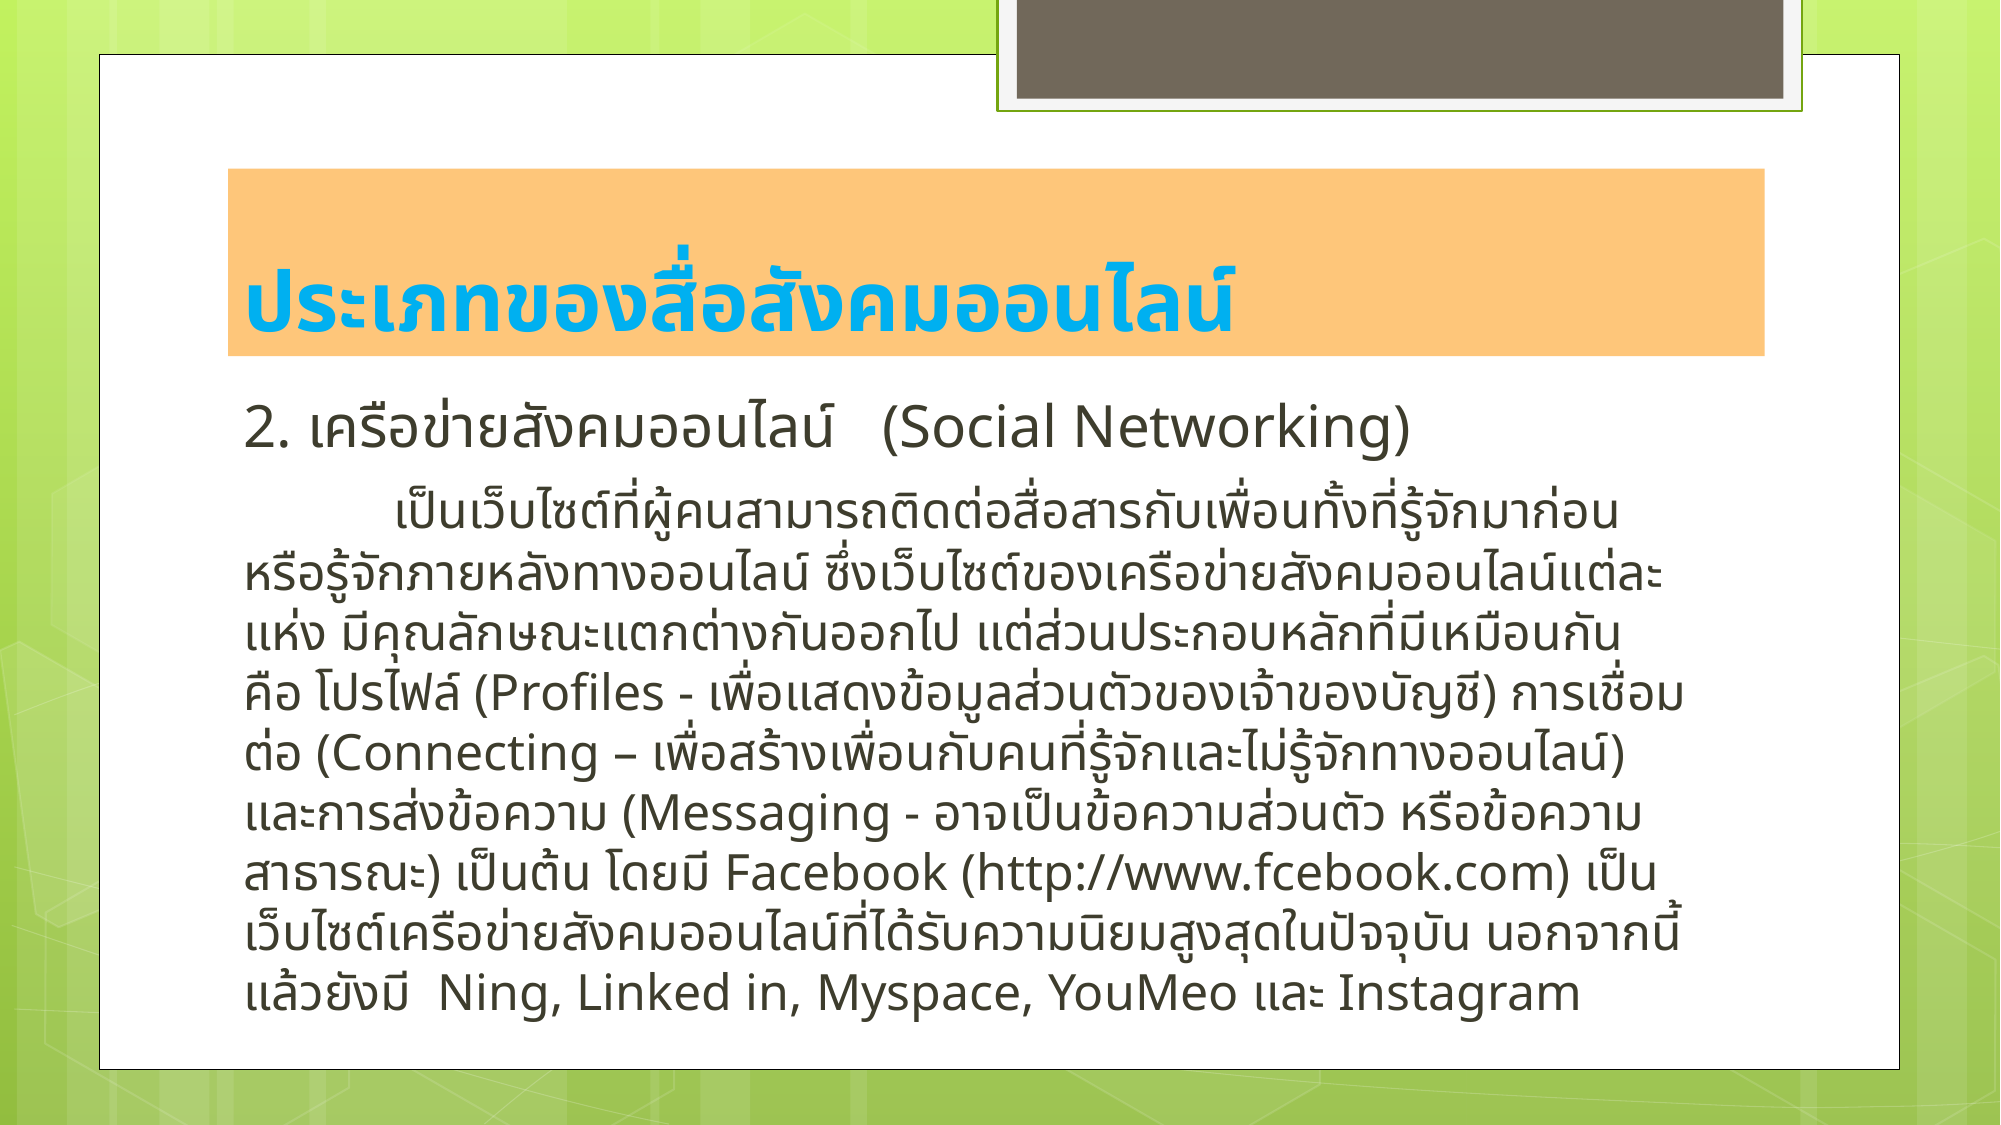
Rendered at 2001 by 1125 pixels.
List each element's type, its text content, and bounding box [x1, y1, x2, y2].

list 2. เครือข่ายสังคมออนไลน์ (Social Networking) เป็นเว็บไซต์ที่ผู้คนสามารถติดต่อสื่อสารกับเพื่อนทั้งที่รู้จักมาก่อน หรือรู้จักภายหลังทางออนไลน์ ซึ่งเว็บไซต์ของเครือข่ายสังคมออนไลน์แต่ละแห่ง มีคุณลักษณะแตกต่างกันออกไป แต่ส่วนประกอบหลักที่มีเหมือนกัน คือ โปรไฟล์ (Profiles - เพื่อแสดงข้อมูลส่วนตัวของเจ้าของบัญชี) การเชื่อมต่อ (Connecting – เพื่อสร้างเพื่อนกับคนที่รู้จักและไม่รู้จักทางออนไลน์) และการส่งข้อความ (Messaging - อาจเป็นข้อความส่วนตัว หรือข้อความสาธารณะ) เป็นต้น โดยมี Facebook (http://www.fcebook.com) เป็นเว็บไซต์เครือข่ายสังคมออนไลน์ที่ได้รับความนิยมสูงสุดในปัจจุบัน นอกจากนี้แล้วยังมี Ning, Linked in, Myspace, YouMeo และ Instagram [228, 381, 1711, 957]
title ประเภทของสื่อสังคมออนไลน์ [228, 168, 1765, 357]
